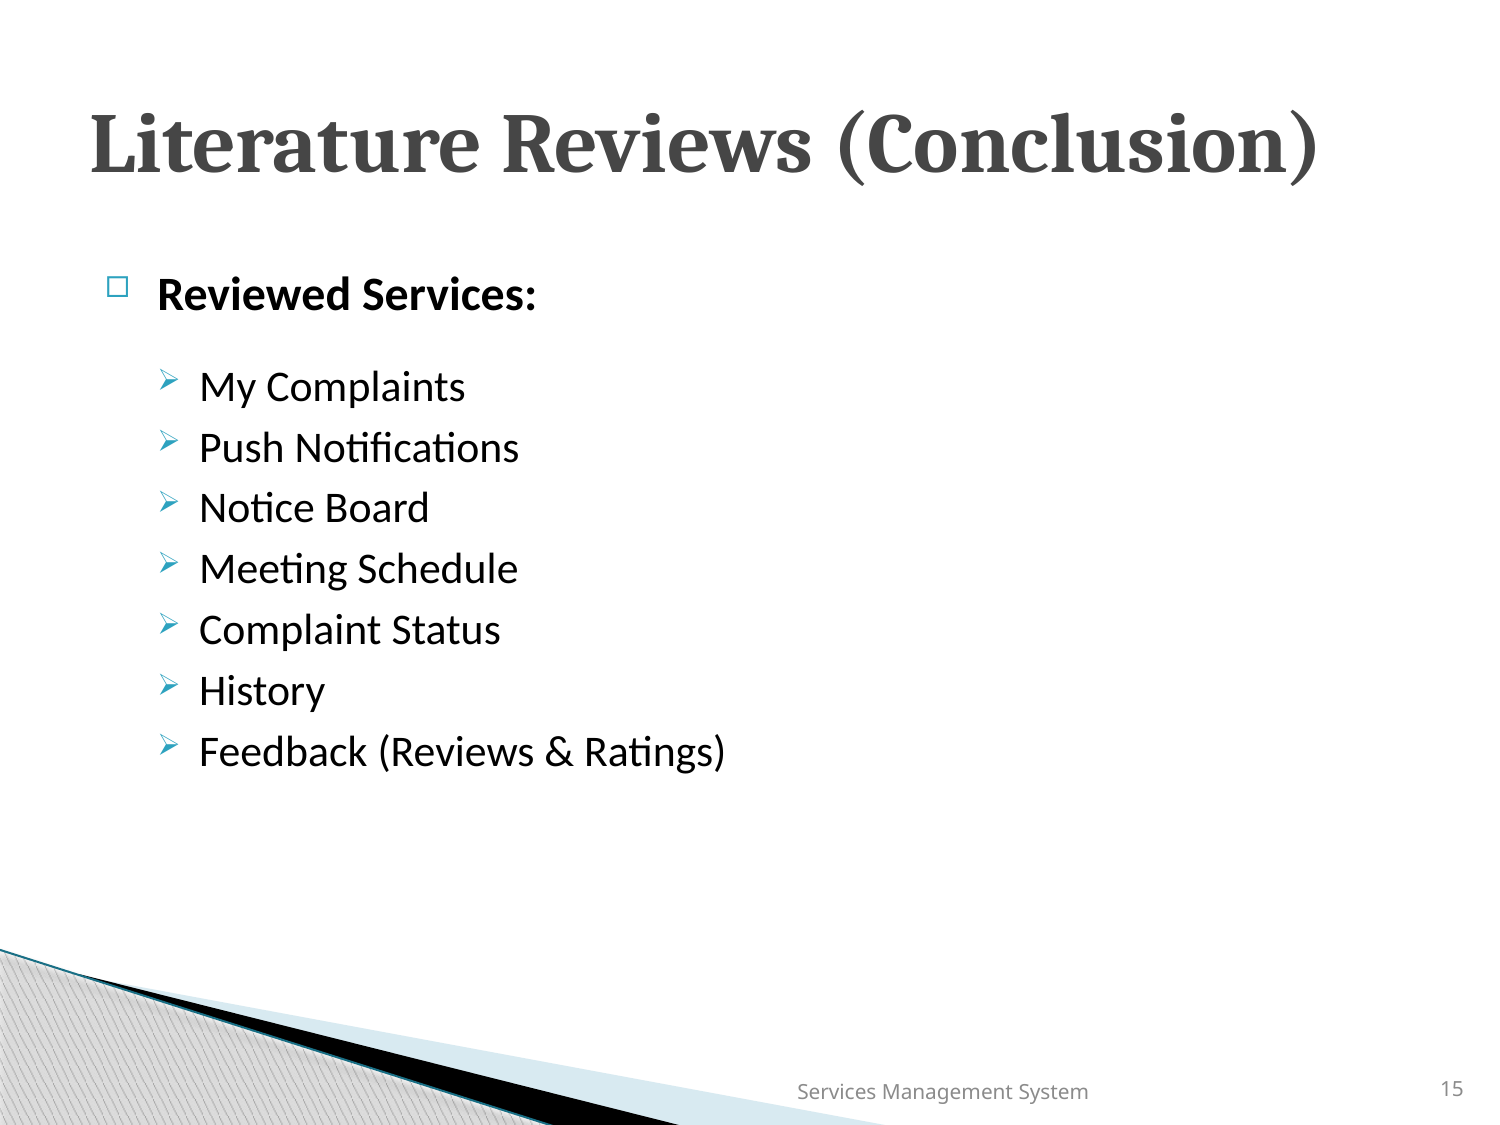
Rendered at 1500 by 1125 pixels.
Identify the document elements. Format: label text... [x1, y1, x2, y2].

footer Services Management System [718, 1051, 1105, 1112]
list My Complaints Push Notifications Notice Board Meeting Schedule Complaint Status History Feedback (Reviews & Ratings) [124, 350, 1462, 950]
text_box Reviewed Services: [89, 254, 1425, 375]
title Literature Reviews (Conclusion) [75, 45, 1425, 233]
slide_number 15 [1418, 1051, 1479, 1112]
